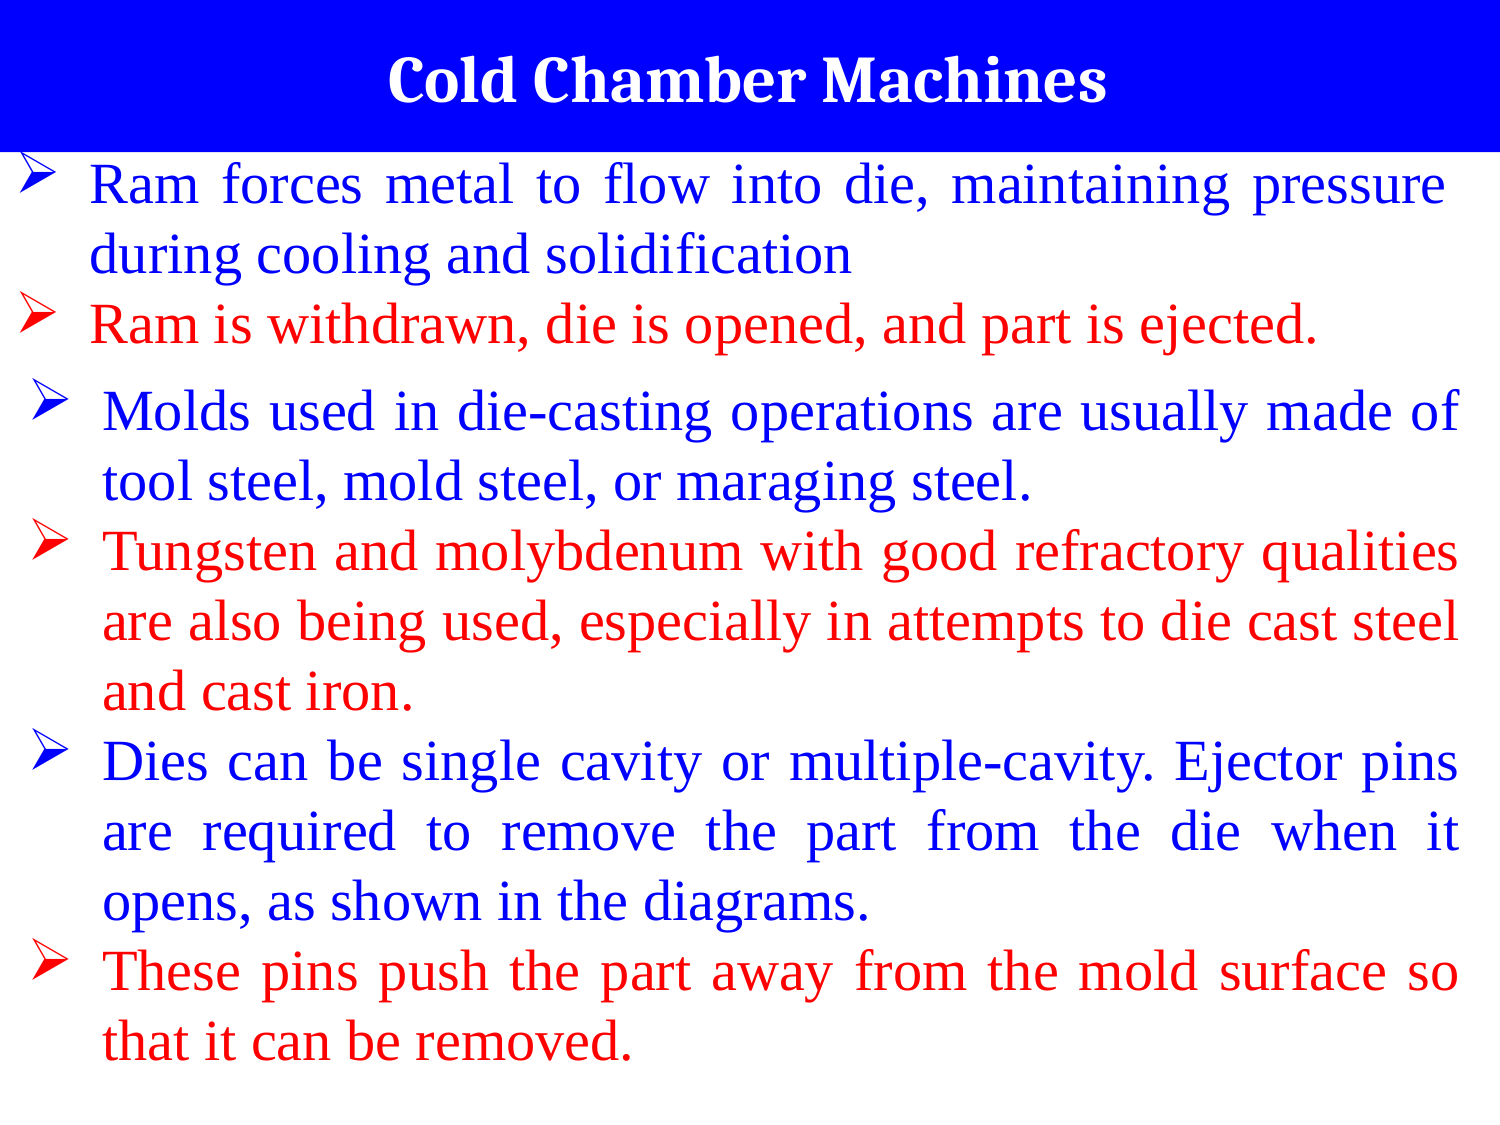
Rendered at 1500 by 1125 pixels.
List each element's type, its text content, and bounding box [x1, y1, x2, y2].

title Cold Chamber Machines [0, 0, 1500, 153]
text_box Molds used in die-casting operations are usually made of tool steel, mold steel, or maraging steel. Tungsten and molybdenum with good refractory qualities are also being used, especially in attempts to die cast steel and cast iron. Dies can be single cavity or multiple-cavity. Ejector pins are required to remove the part from the die when it opens, as shown in the diagrams. These pins push the part away from the mold surface so that it can be removed. [12, 364, 1475, 1080]
text_box Ram forces metal to flow into die, maintaining pressure during cooling and solidification Ram is withdrawn, die is opened, and part is ejected. [0, 153, 1463, 363]
